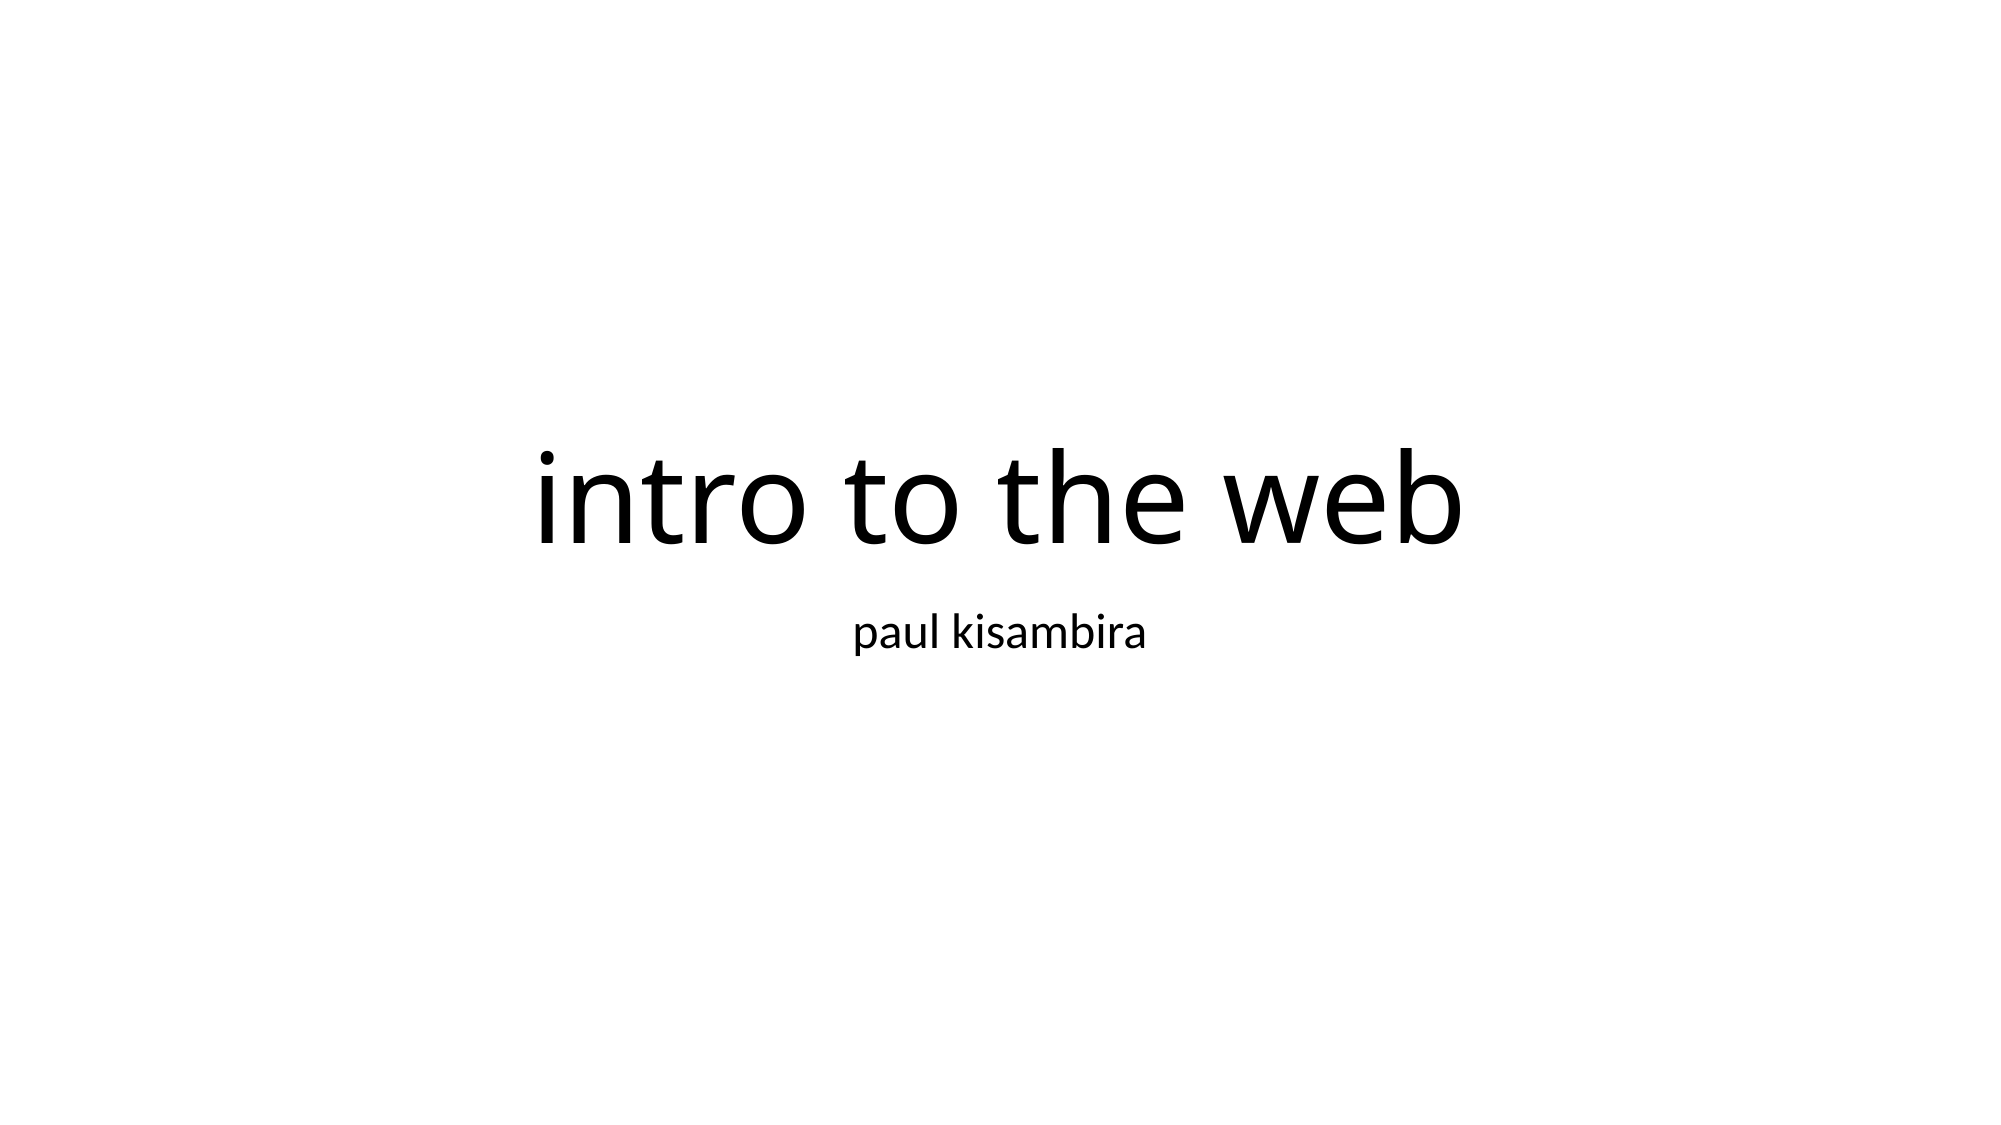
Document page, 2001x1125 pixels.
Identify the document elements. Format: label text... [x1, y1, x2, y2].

text_box paul kisambira [249, 590, 1750, 863]
text_box intro to the web [249, 184, 1750, 576]
